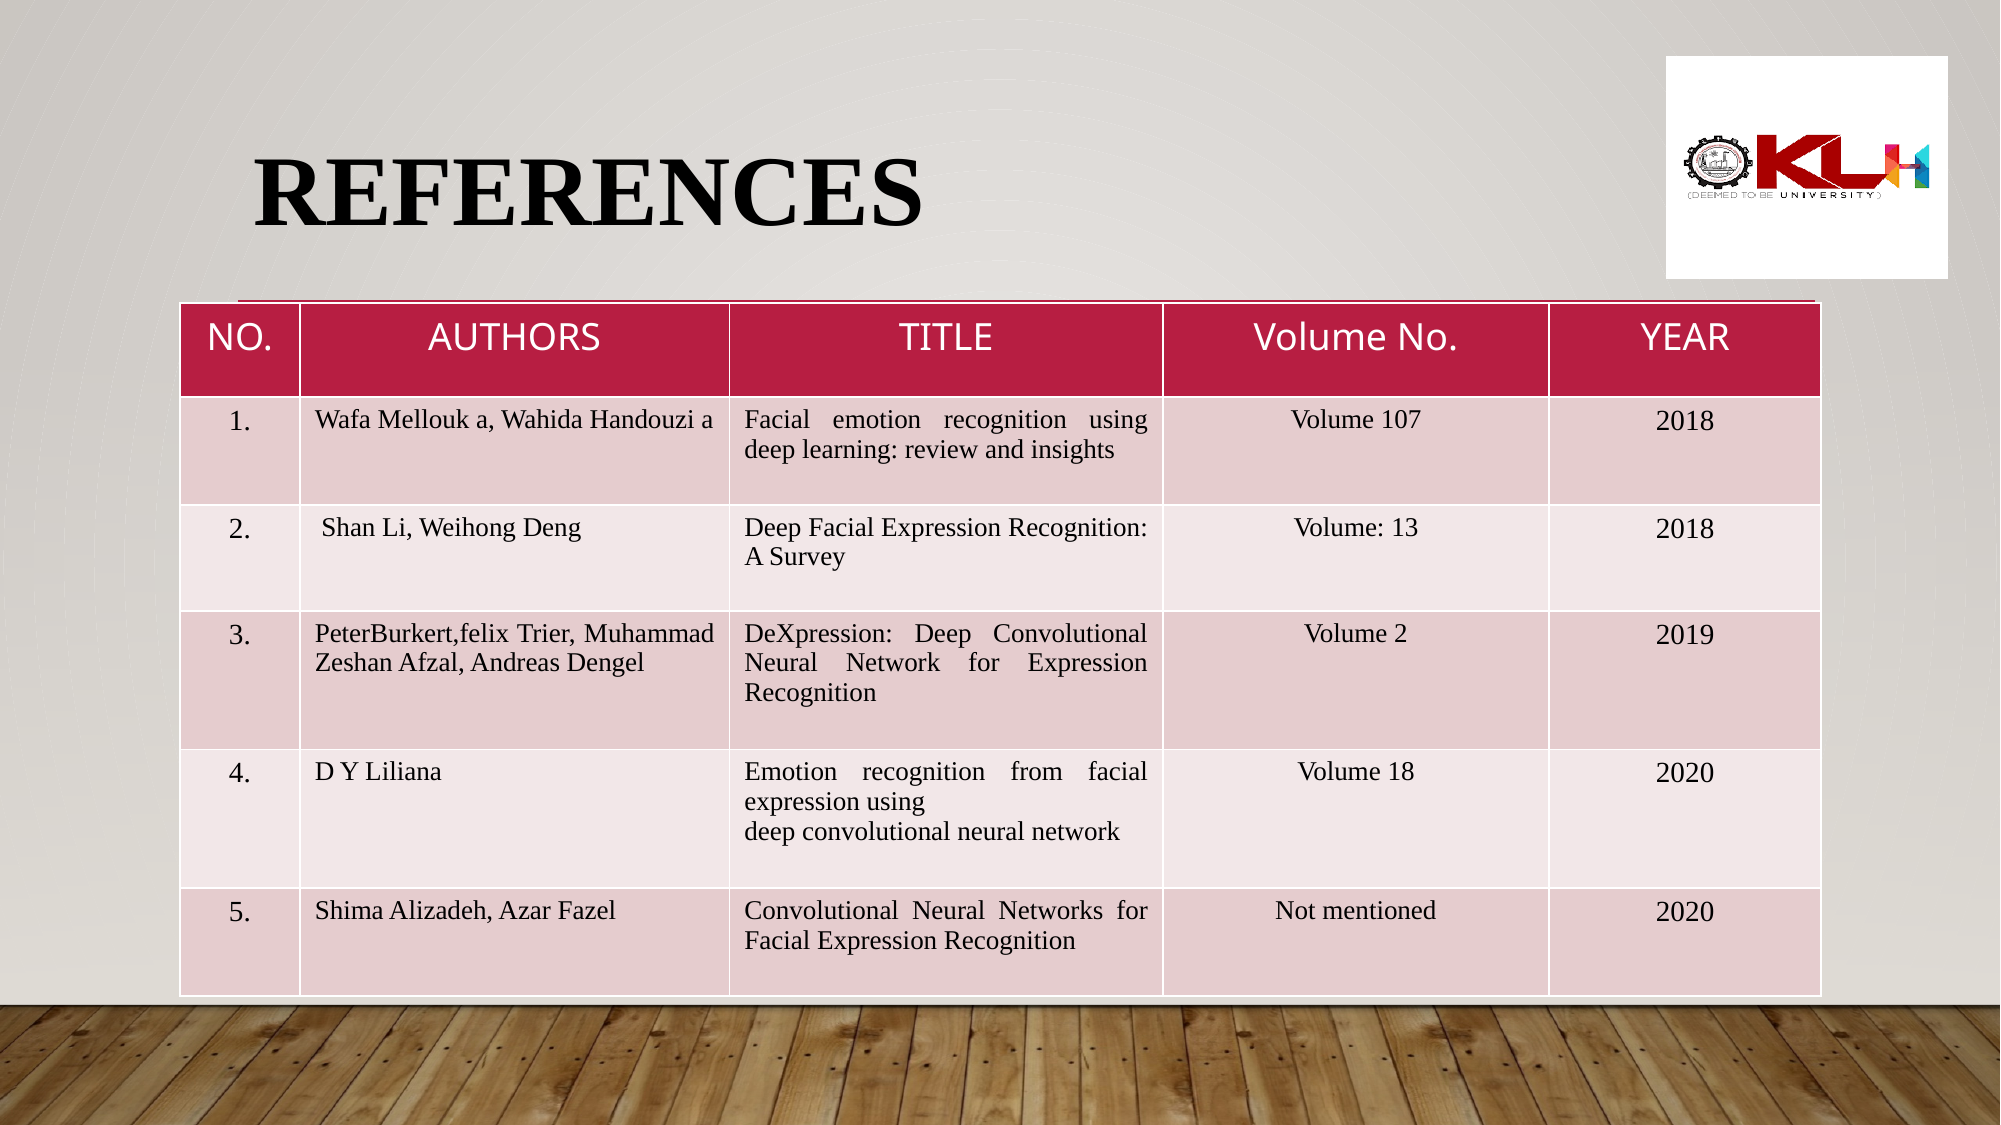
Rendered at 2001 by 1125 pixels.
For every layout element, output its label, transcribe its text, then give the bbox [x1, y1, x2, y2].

table_cell Volume 18 [1164, 750, 1548, 887]
table_cell Volume: 13 [1164, 506, 1548, 610]
table_cell Volume 2 [1164, 612, 1548, 749]
table_cell 2018 [1550, 398, 1820, 504]
table_cell Convolutional Neural Networks for Facial Expression Recognition [730, 889, 1162, 995]
table_cell 2020 [1550, 889, 1820, 995]
table_cell Shima Alizadeh, Azar Fazel [301, 889, 729, 995]
table_cell Deep Facial Expression Recognition: A Survey [730, 506, 1162, 610]
table_cell 2020 [1550, 750, 1820, 887]
picture [0, 1005, 2000, 1125]
table_cell Volume 107 [1164, 398, 1548, 504]
table_cell 5. [181, 889, 299, 995]
table_cell Wafa Mellouk a, Wahida Handouzi a [301, 398, 729, 504]
table_header Volume No. [1164, 304, 1548, 396]
picture [1666, 56, 1949, 280]
table_cell PeterBurkert,felix Trier, Muhammad Zeshan Afzal, Andreas Dengel [301, 612, 729, 749]
table_cell Not mentioned [1164, 889, 1548, 995]
table_cell Facial emotion recognition using deep learning: review and insights [730, 398, 1162, 504]
table_cell 3. [181, 612, 299, 749]
table_header NO. [181, 304, 299, 396]
table_cell 1. [181, 398, 299, 504]
table_cell 2. [181, 506, 299, 610]
table_header TITLE [730, 304, 1162, 396]
table_cell 2019 [1550, 612, 1820, 749]
table_cell 4. [181, 750, 299, 887]
table_cell Shan Li, Weihong Deng [301, 506, 729, 610]
table_cell D Y Liliana [301, 750, 729, 887]
table_header YEAR [1550, 304, 1820, 396]
table_cell 2018 [1550, 506, 1820, 610]
table_cell DeXpression: Deep Convolutional Neural Network for Expression Recognition [730, 612, 1162, 749]
table_header AUTHORS [301, 304, 729, 396]
title References [238, 131, 1814, 302]
table_cell Emotion recognition from facial expression using deep convolutional neural network [730, 750, 1162, 887]
